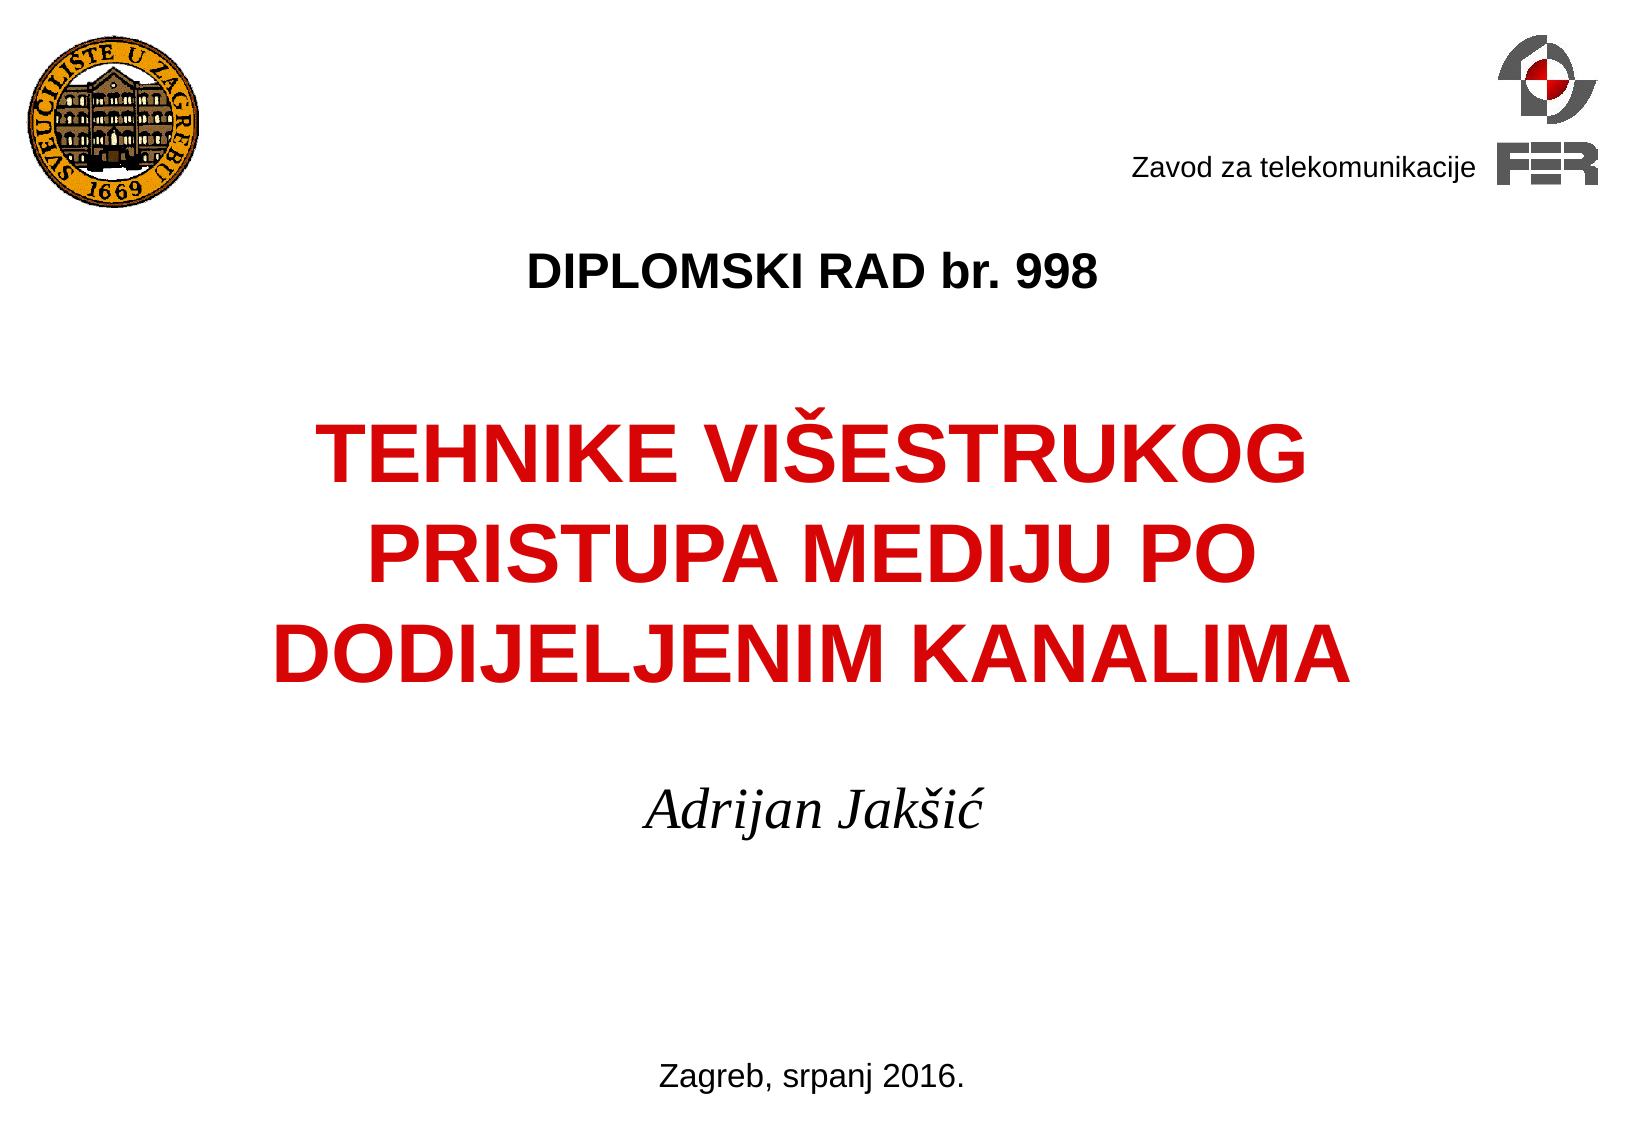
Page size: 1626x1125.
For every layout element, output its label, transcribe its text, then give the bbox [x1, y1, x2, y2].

picture [26, 35, 199, 208]
title DIPLOMSKI RAD br. 998 TEHNIKE VIŠESTRUKOG PRISTUPA MEDIJU PO DODIJELJENIM KANALIMA [121, 374, 1504, 563]
picture [1497, 34, 1598, 185]
slide_number Zagreb, srpanj 2016. [599, 1046, 1026, 1110]
subtitle Adrijan Jakšić [245, 680, 1383, 969]
